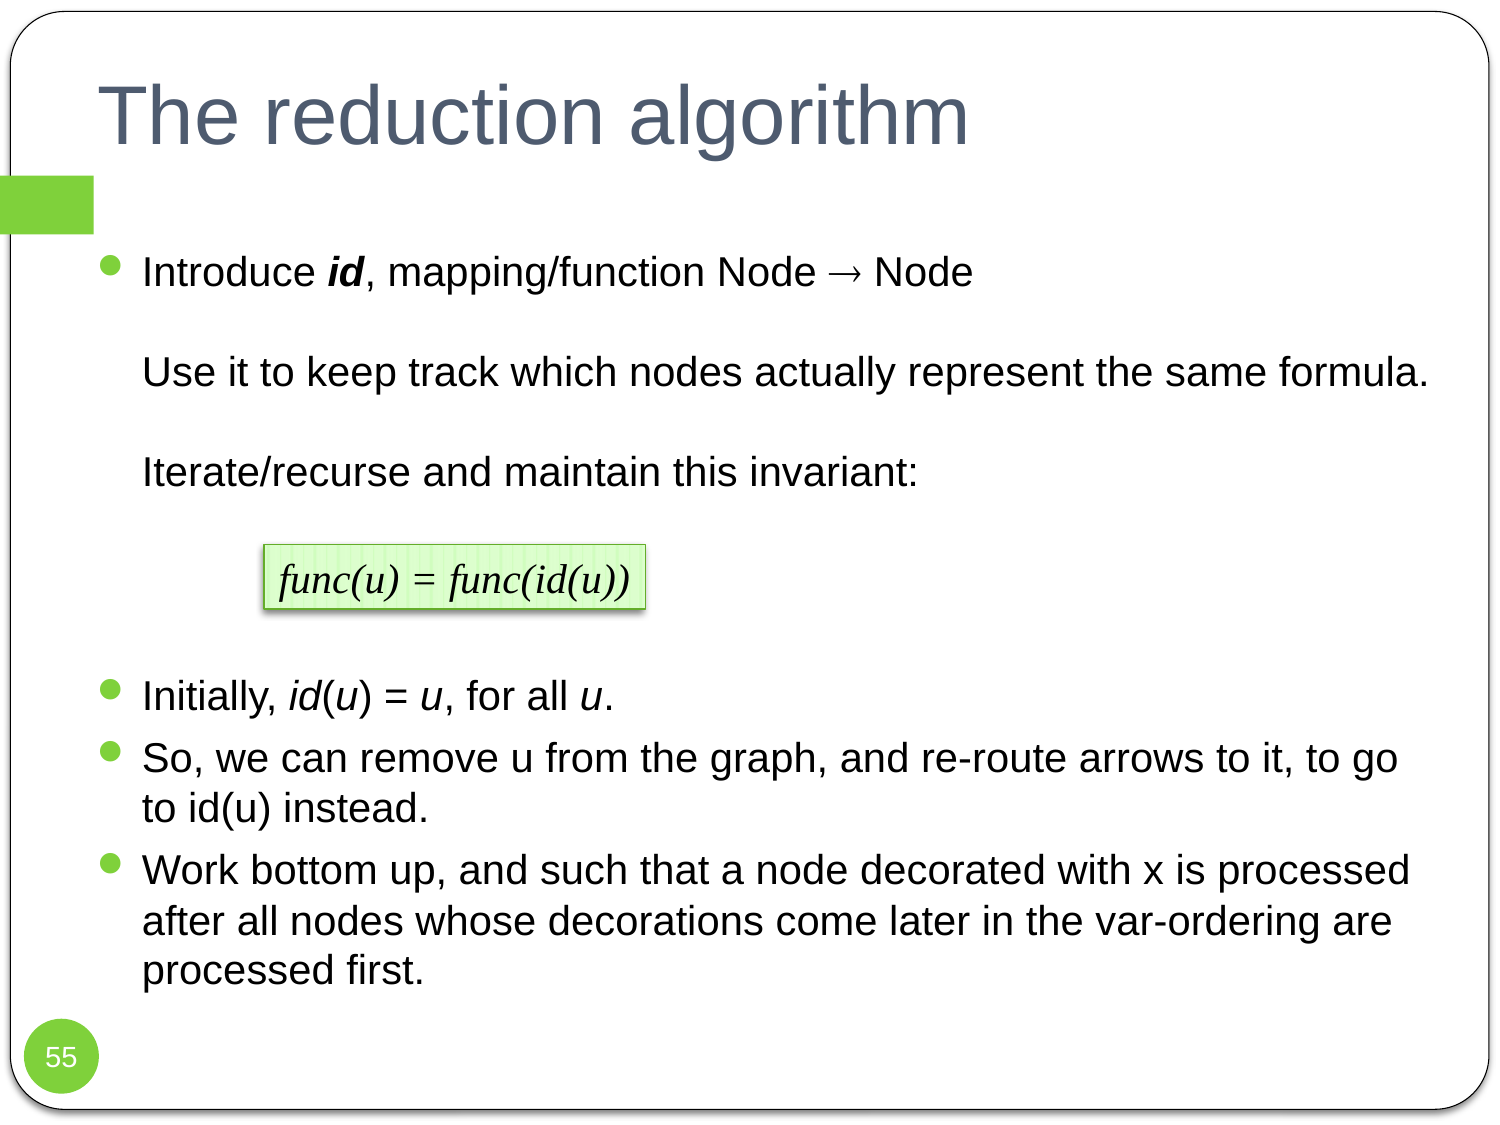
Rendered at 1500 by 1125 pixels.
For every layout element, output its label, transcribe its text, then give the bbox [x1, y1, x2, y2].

slide_number 55 [23, 1018, 99, 1094]
text_box func(u) = func(id(u)) [263, 544, 646, 610]
title The reduction algorithm [81, 44, 1454, 177]
list Introduce id, mapping/function Node  Node Use it to keep track which nodes actually represent the same formula. Iterate/recurse and maintain this invariant: Initially, id(u) = u, for all u. So, we can remove u from the graph, and re-route arrows to it, to go to id(u) instead. Work bottom up, and such that a node decorated with x is processed after all nodes whose decorations come later in the var-ordering are processed first. [81, 237, 1454, 988]
